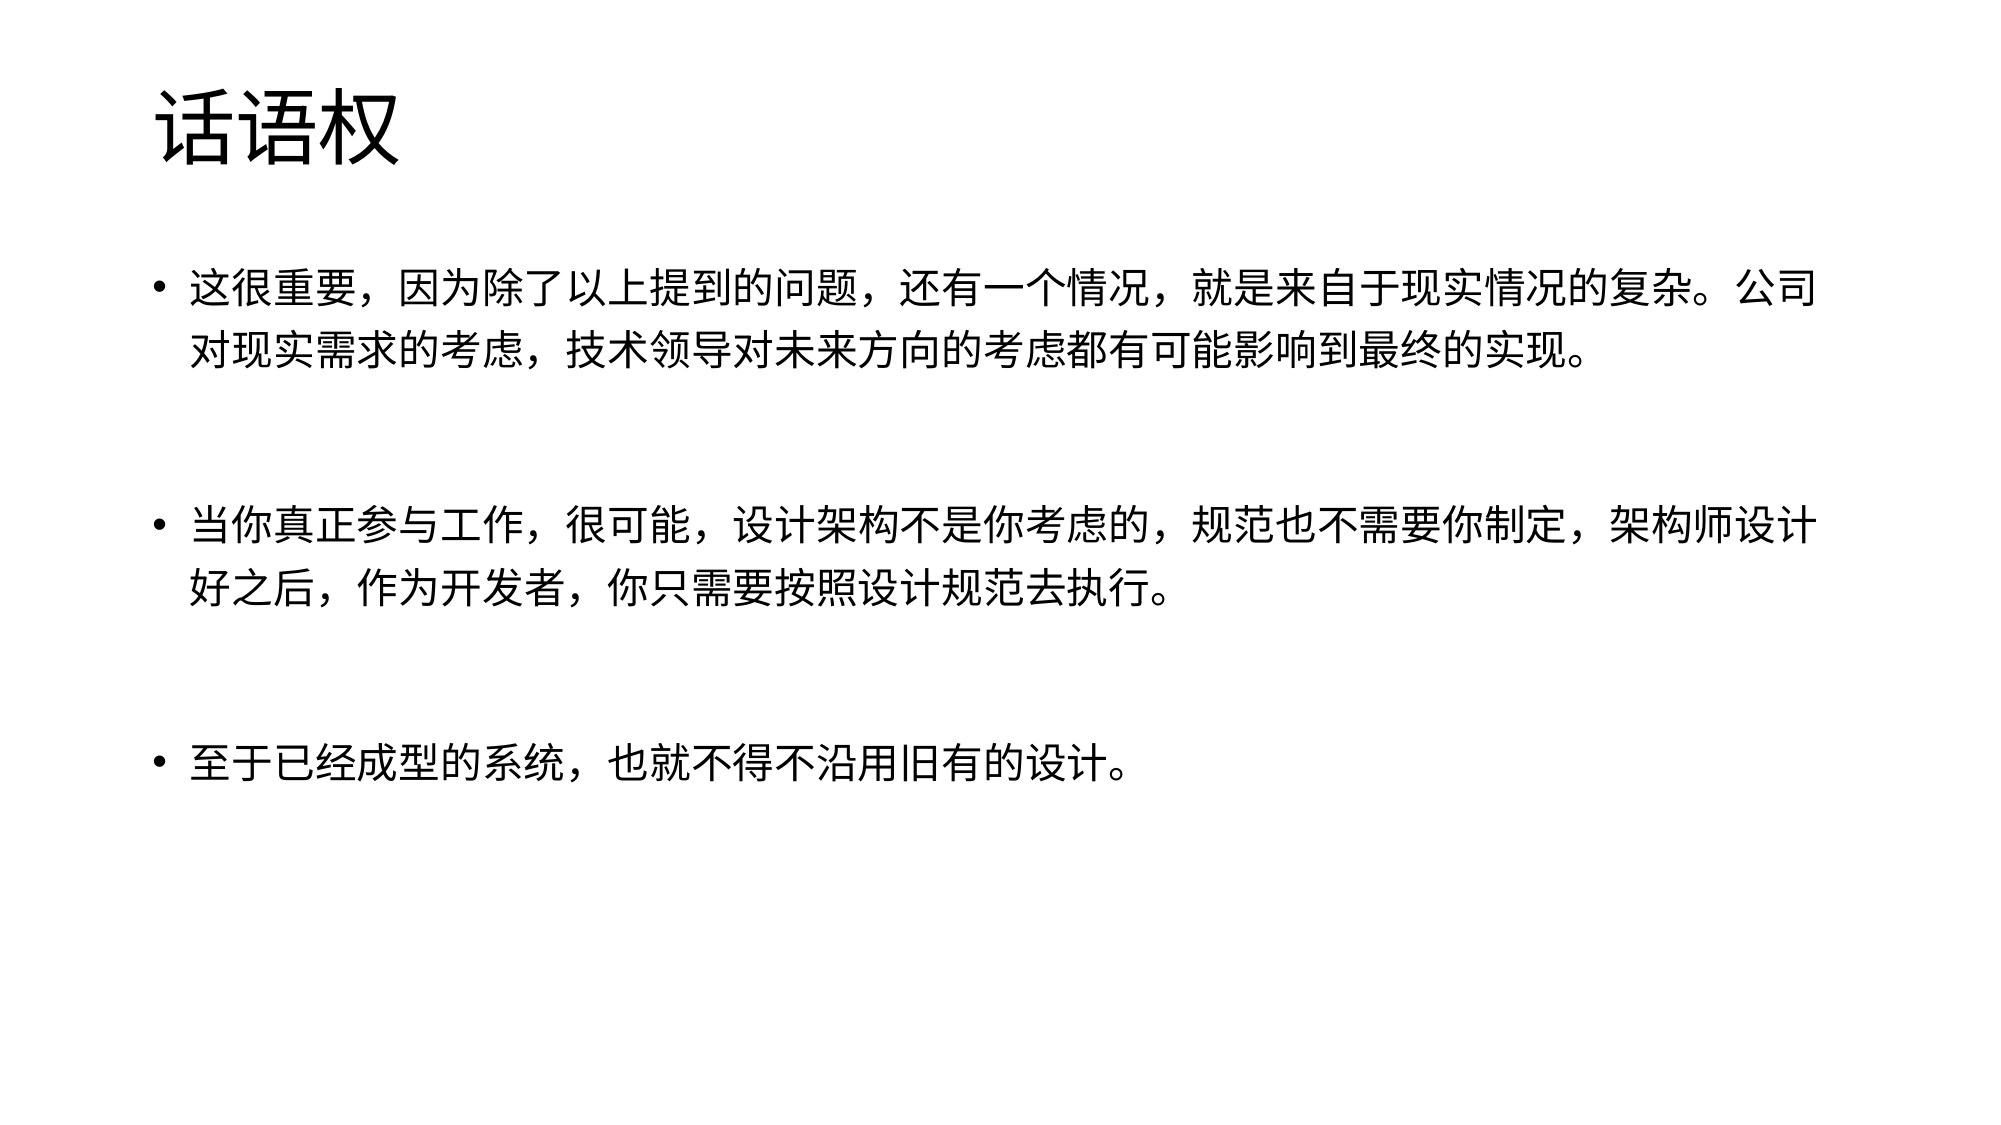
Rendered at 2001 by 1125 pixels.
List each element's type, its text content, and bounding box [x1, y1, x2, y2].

title 话语权 [137, 59, 1863, 204]
list 这很重要，因为除了以上提到的问题，还有一个情况，就是来自于现实情况的复杂。公司对现实需求的考虑，技术领导对未来方向的考虑都有可能影响到最终的实现。 当你真正参与工作，很可能，设计架构不是你考虑的，规范也不需要你制定，架构师设计好之后，作为开发者，你只需要按照设计规范去执行。 至于已经成型的系统，也就不得不沿用旧有的设计。 [137, 241, 1863, 1014]
